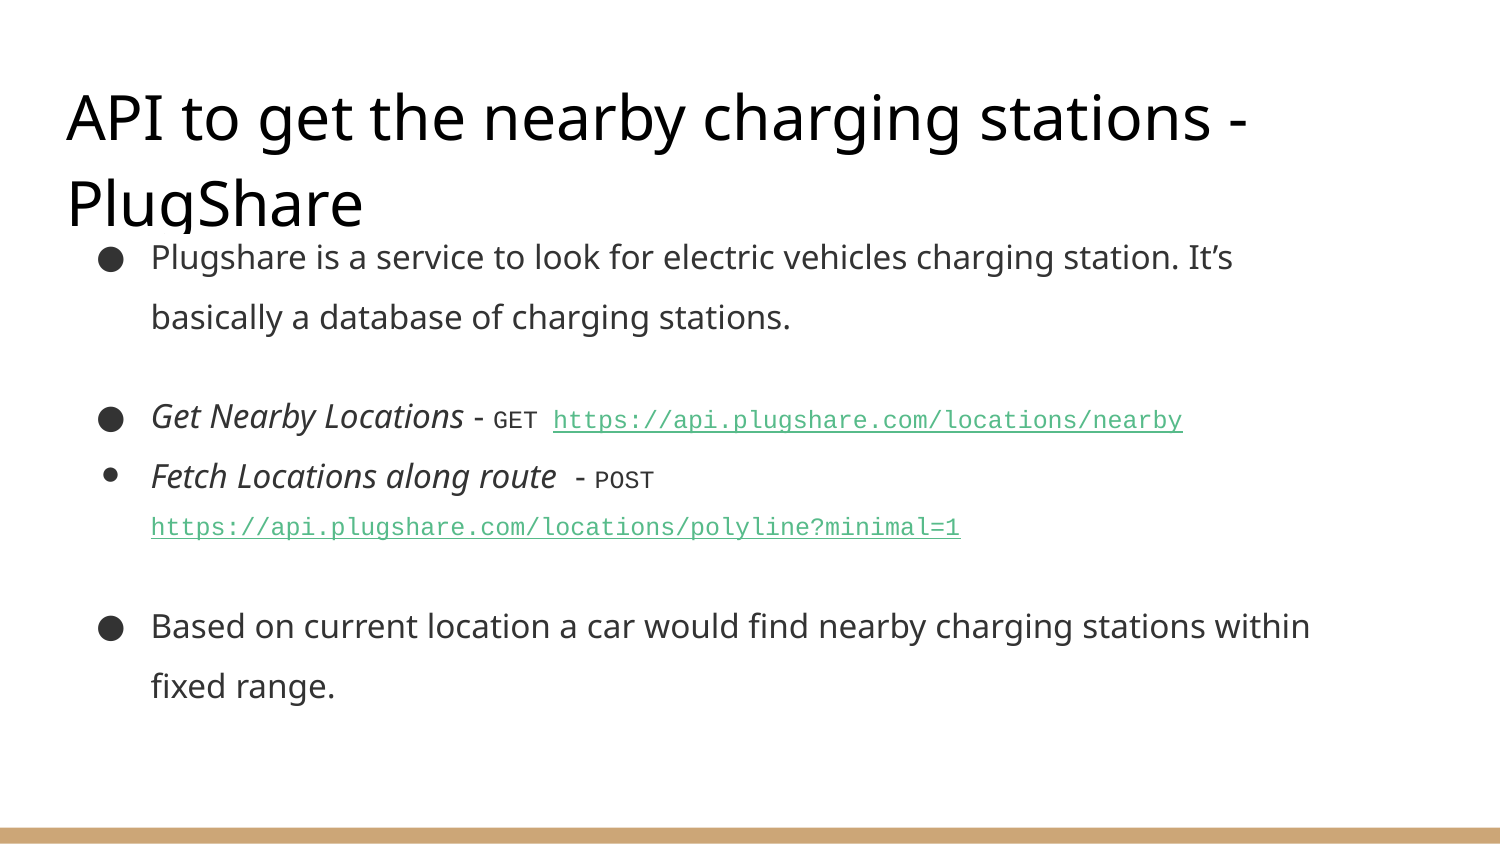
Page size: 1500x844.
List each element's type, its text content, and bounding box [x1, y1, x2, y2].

list Plugshare is a service to look for electric vehicles charging station. It’s basically a database of charging stations. Get Nearby Locations - GET https://api.plugshare.com/locations/nearby Fetch Locations along route - POST https://api.plugshare.com/locations/polyline?minimal=1 Based on current location a car would find nearby charging stations within fixed range. [60, 200, 1347, 752]
title API to get the nearby charging stations - PlugShare [51, 51, 1449, 189]
